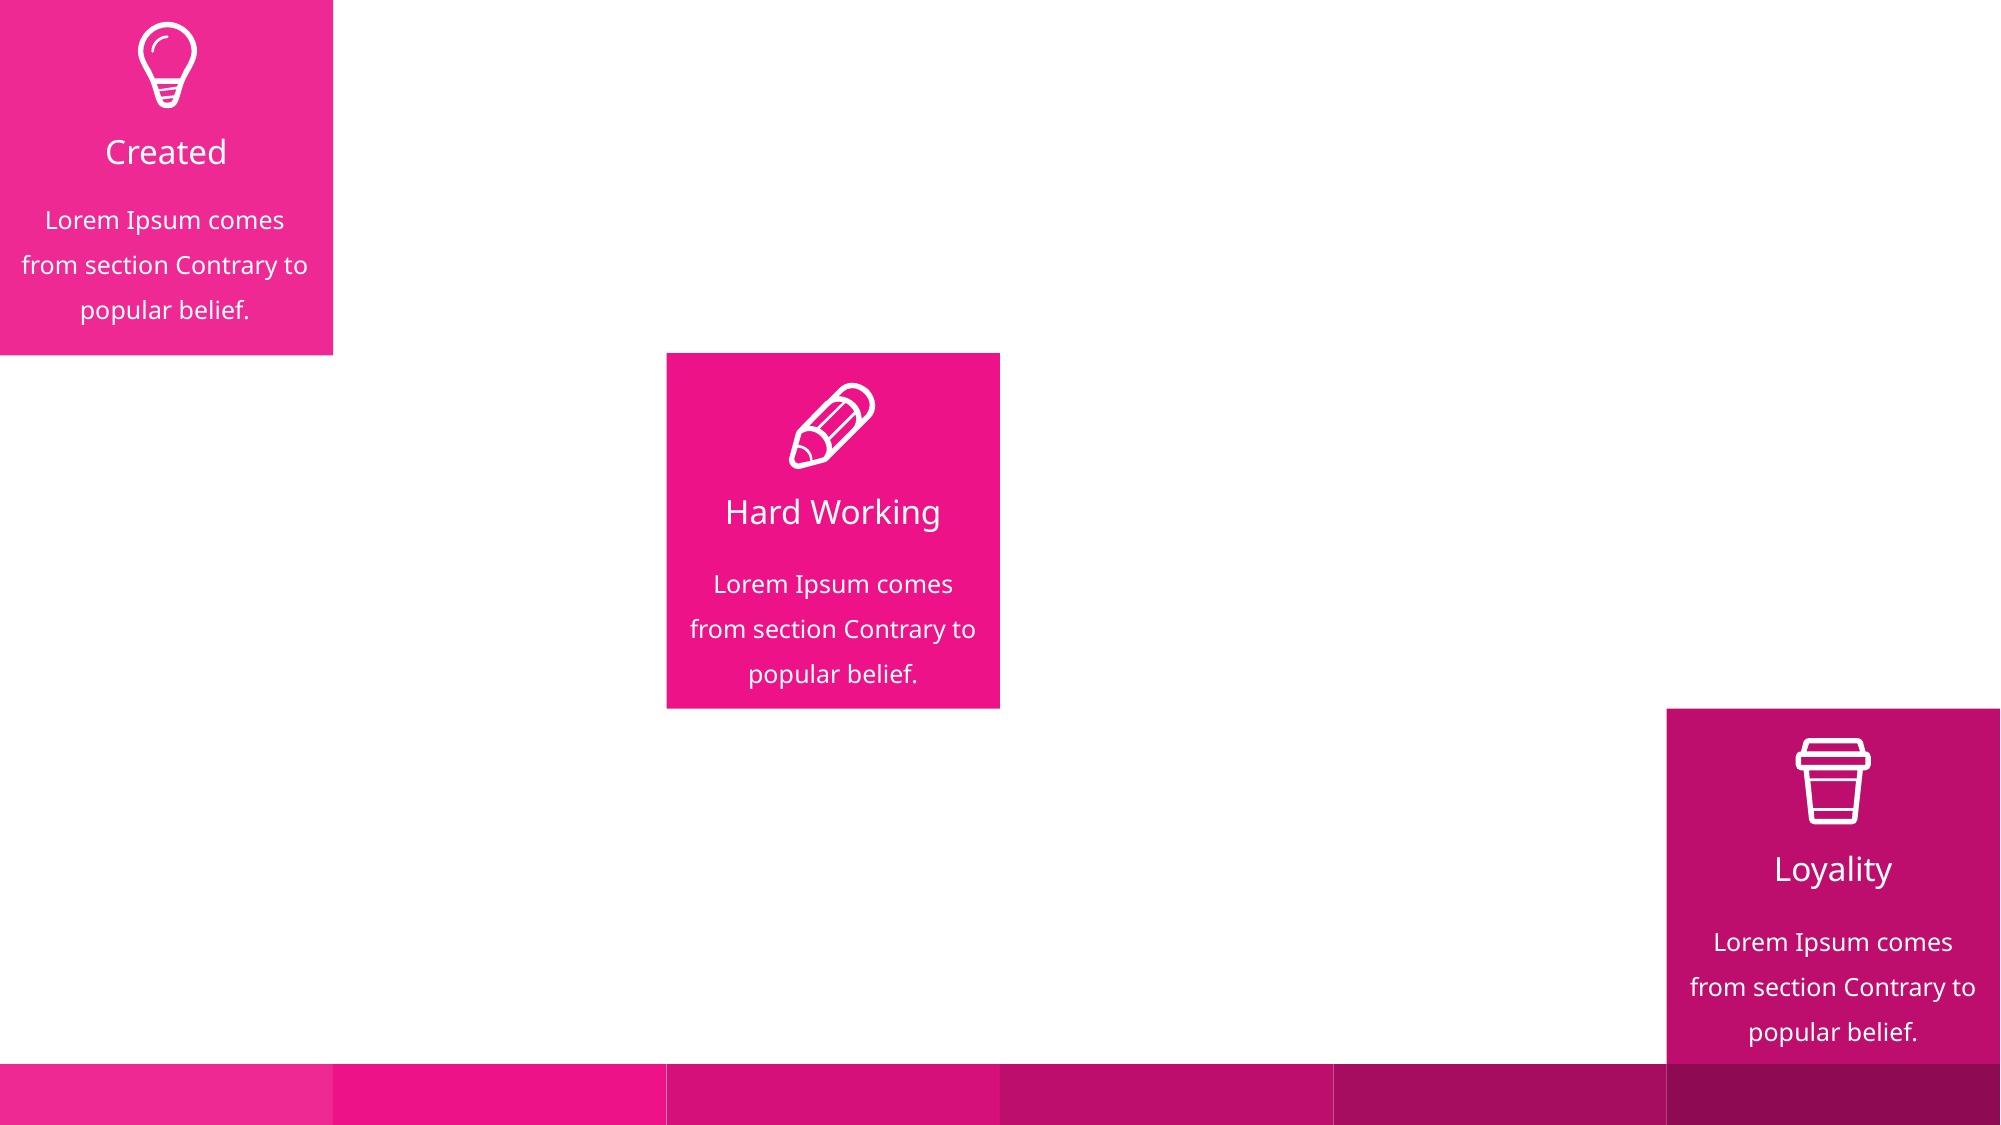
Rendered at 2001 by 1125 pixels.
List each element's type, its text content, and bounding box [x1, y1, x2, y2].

text_box [788, 382, 876, 470]
text_box [0, 1065, 332, 1125]
text_box Lorem Ipsum comes from section Contrary to popular belief. [0, 182, 330, 332]
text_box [137, 21, 197, 109]
text_box [332, 1065, 666, 1125]
text_box [1332, 1065, 1666, 1125]
text_box Lorem Ipsum comes from section Contrary to popular belief. [1668, 904, 1999, 1054]
text_box [999, 1065, 1332, 1125]
text_box [1666, 1065, 2000, 1125]
text_box [1795, 738, 1871, 825]
text_box Lorem Ipsum comes from section Contrary to popular belief. [668, 546, 999, 696]
text_box Hard Working [710, 484, 957, 539]
text_box [667, 354, 999, 708]
text_box [0, 0, 333, 353]
text_box [1667, 709, 2000, 1065]
picture [0, 0, 2000, 1065]
text_box Loyality [1759, 840, 1908, 895]
text_box [666, 1065, 999, 1125]
text_box Created [90, 124, 243, 179]
